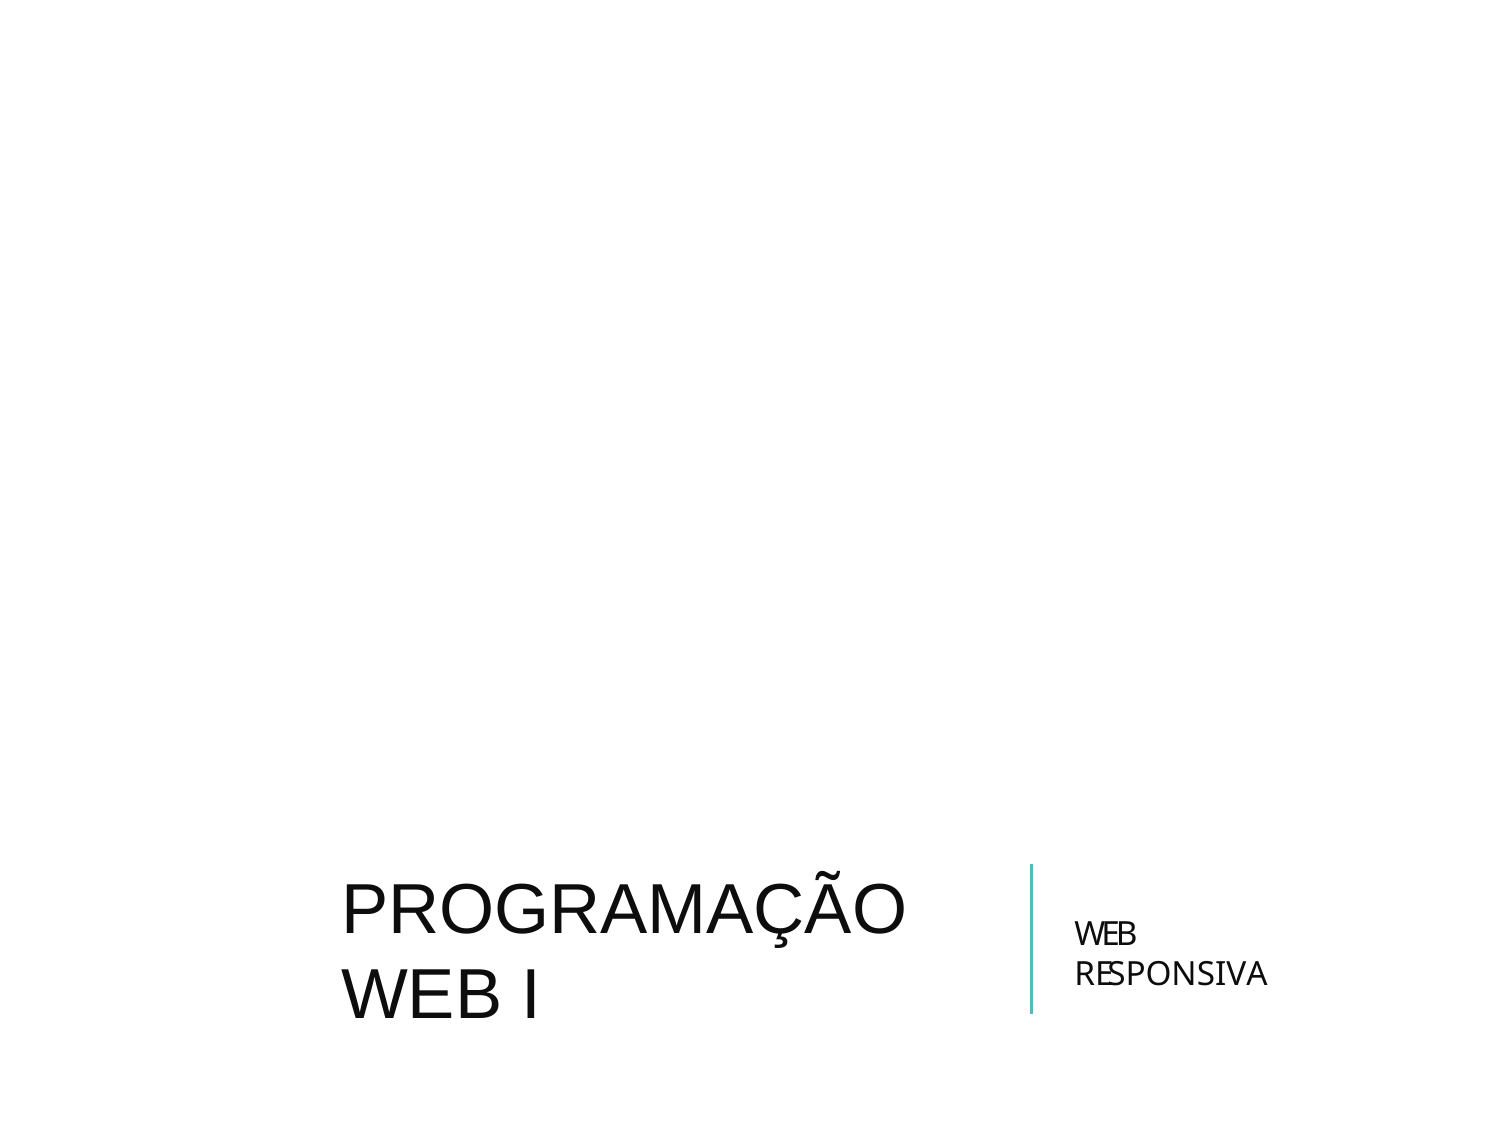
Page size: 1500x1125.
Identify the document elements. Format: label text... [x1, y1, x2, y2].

text_box PROGRAMAÇÃO WEB I [338, 860, 994, 1033]
text_box WEB RESPONSIVA [1072, 909, 1325, 992]
